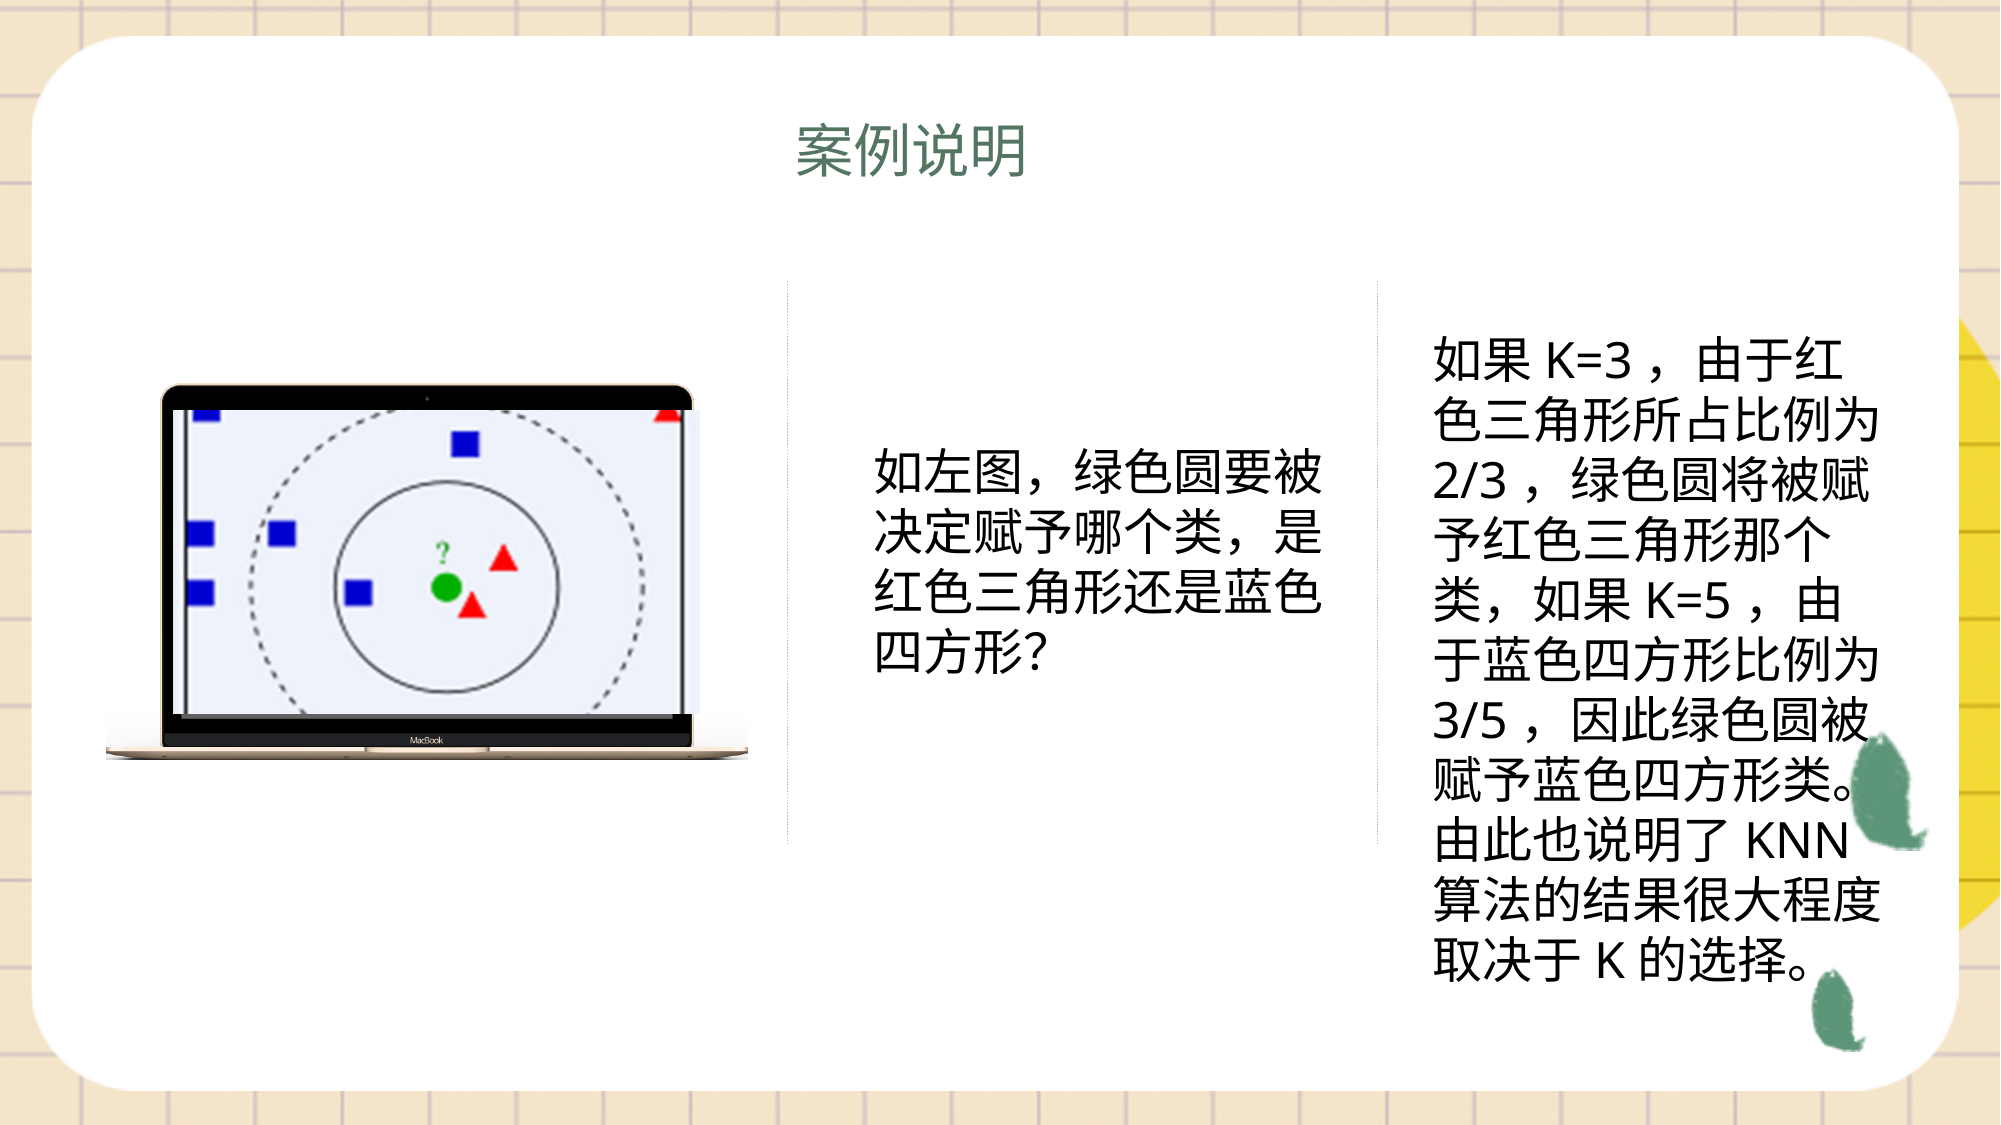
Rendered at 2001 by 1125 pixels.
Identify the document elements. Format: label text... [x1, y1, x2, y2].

text_box 案例说明 [780, 107, 1043, 192]
picture [0, 0, 2000, 1125]
text_box 如果K=3，由于红色三角形所占比例为2/3，绿色圆将被赋予红色三角形那个类，如果K=5，由于蓝色四方形比例为3/5，因此绿色圆被赋予蓝色四方形类。由此也说明了KNN算法的结果很大程度取决于K的选择。 [1417, 321, 1906, 997]
text_box 如左图，绿色圆要被决定赋予哪个类，是红色三角形还是蓝色四方形？ [858, 433, 1347, 688]
